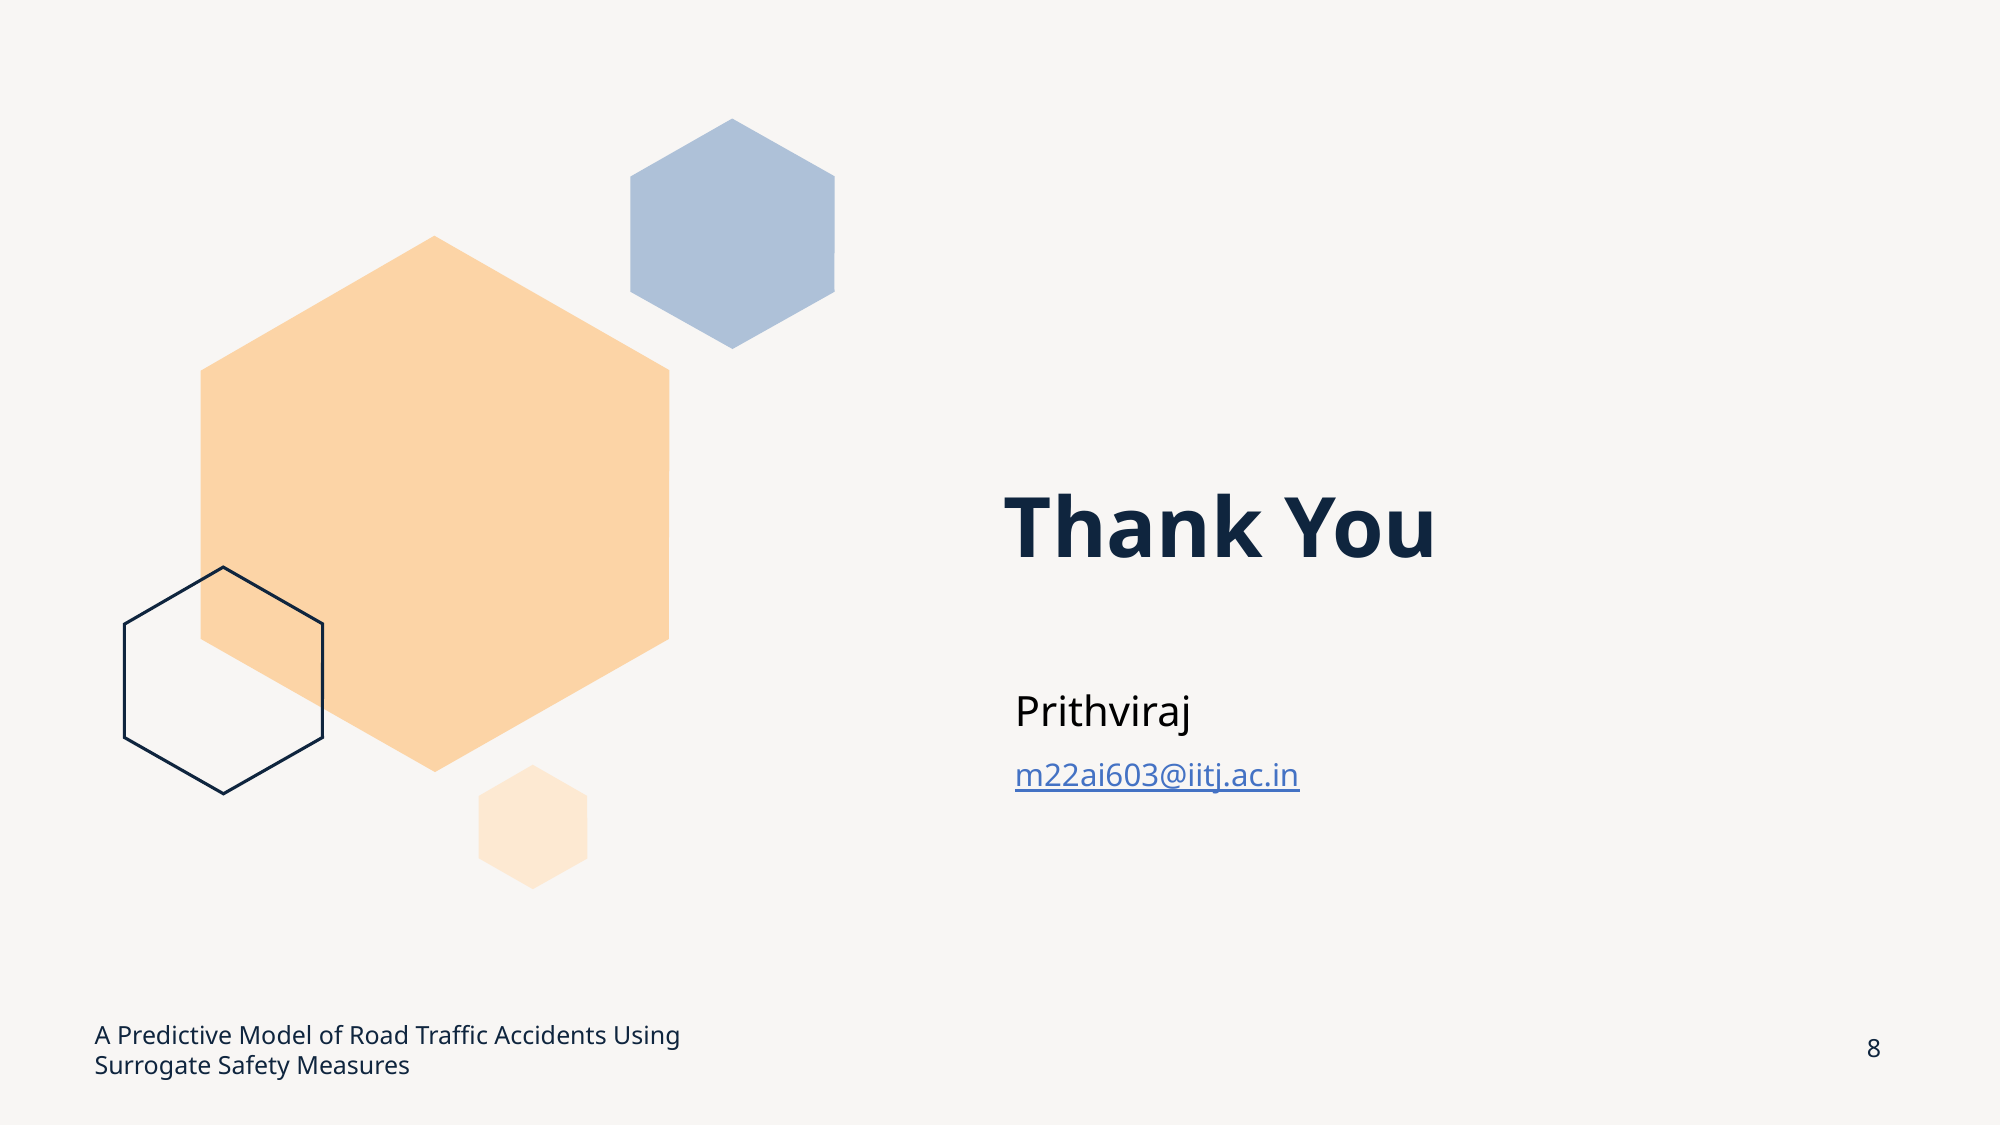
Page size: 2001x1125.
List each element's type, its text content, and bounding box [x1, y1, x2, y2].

footer A Predictive Model of Road Traffic Accidents Using Surrogate Safety Measures [79, 1020, 755, 1080]
slide_number 8 [1836, 1020, 1912, 1080]
list Prithviraj m22ai603@iitj.ac.in [999, 606, 1767, 884]
title Thank You [988, 306, 1731, 584]
